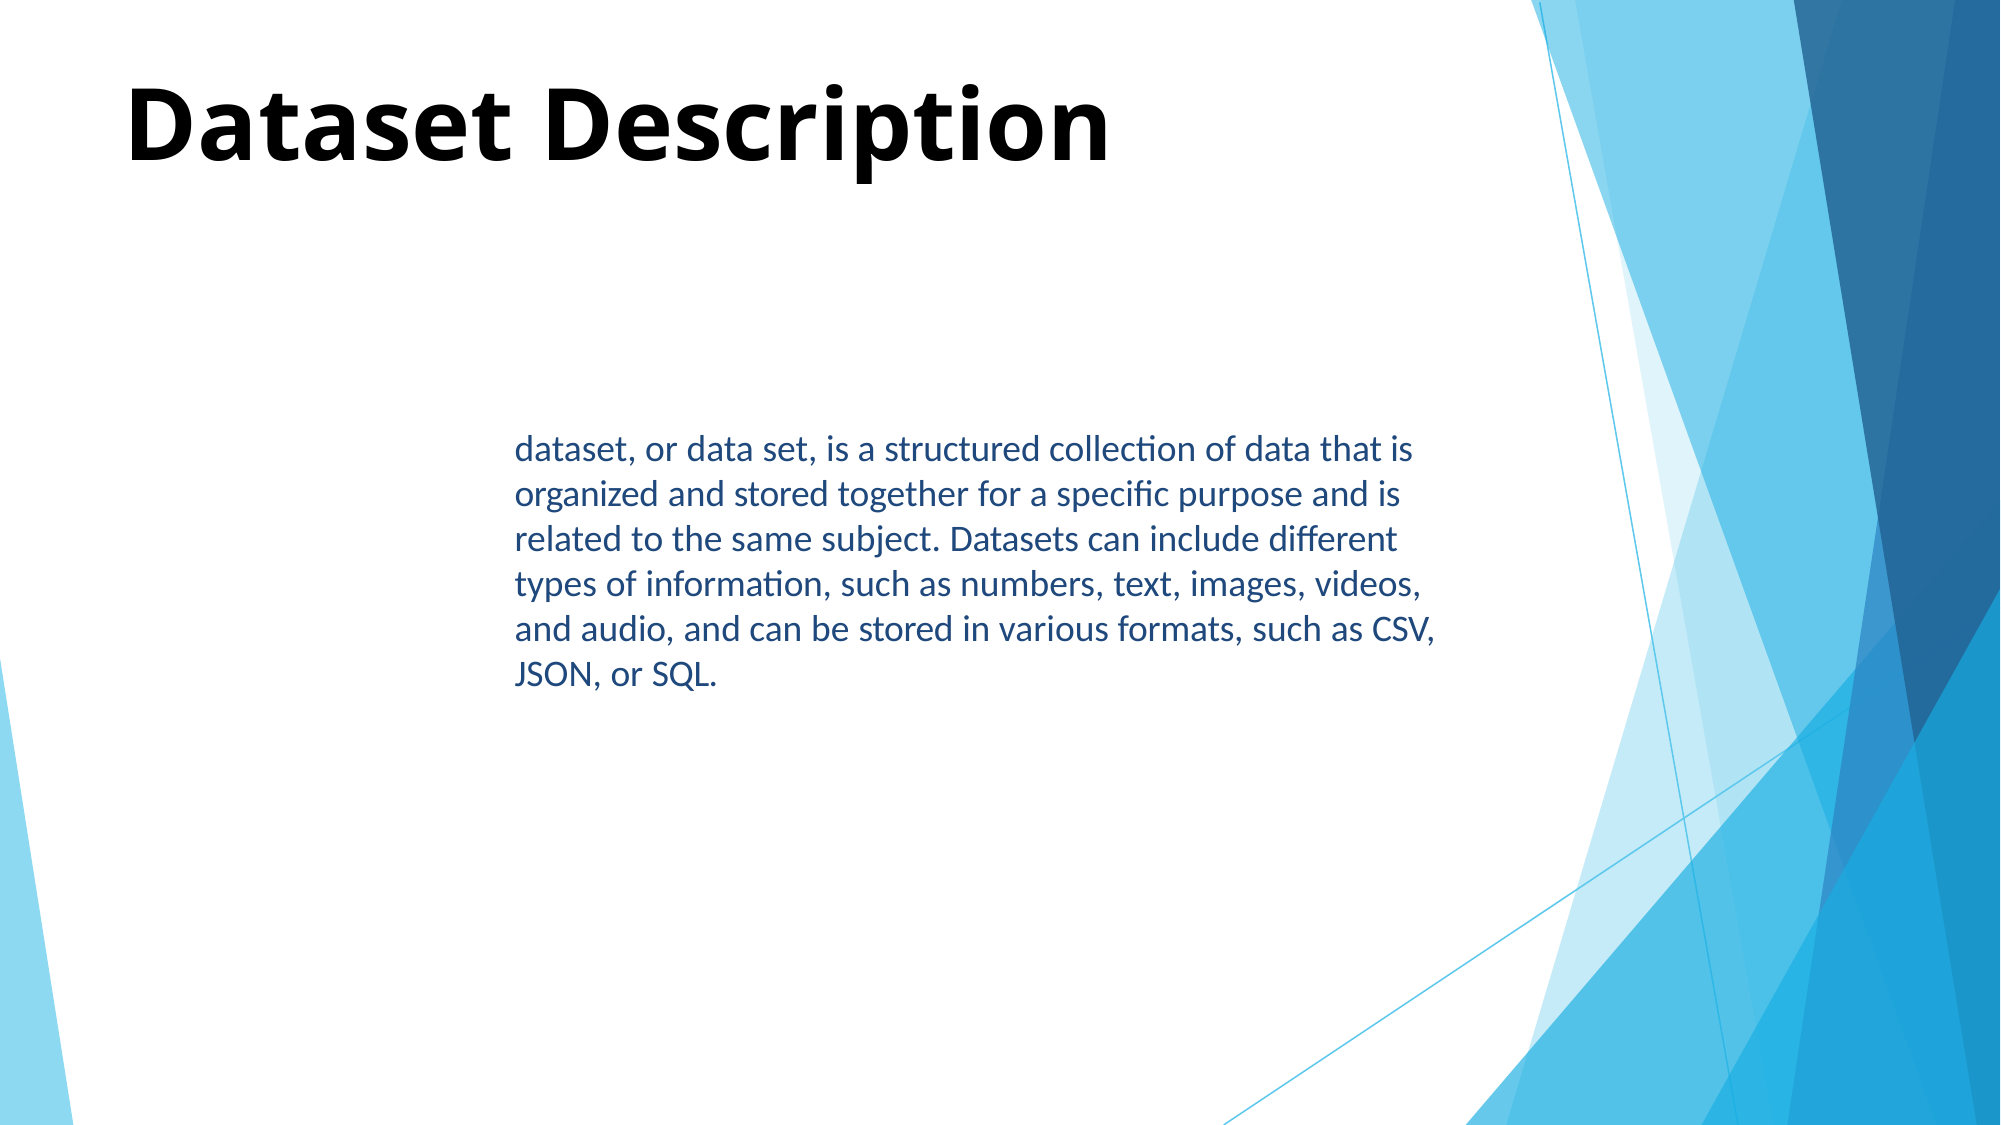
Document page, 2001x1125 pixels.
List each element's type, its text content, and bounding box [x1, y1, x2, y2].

title Dataset Description [91, 44, 1646, 249]
text_box dataset, or data set, is a structured collection of data that is organized and stored together for a specific purpose and is related to the same subject. Datasets can include different types of information, such as numbers, text, images, videos, and audio, and can be stored in various formats, such as CSV, JSON, or SQL. [512, 421, 1443, 694]
